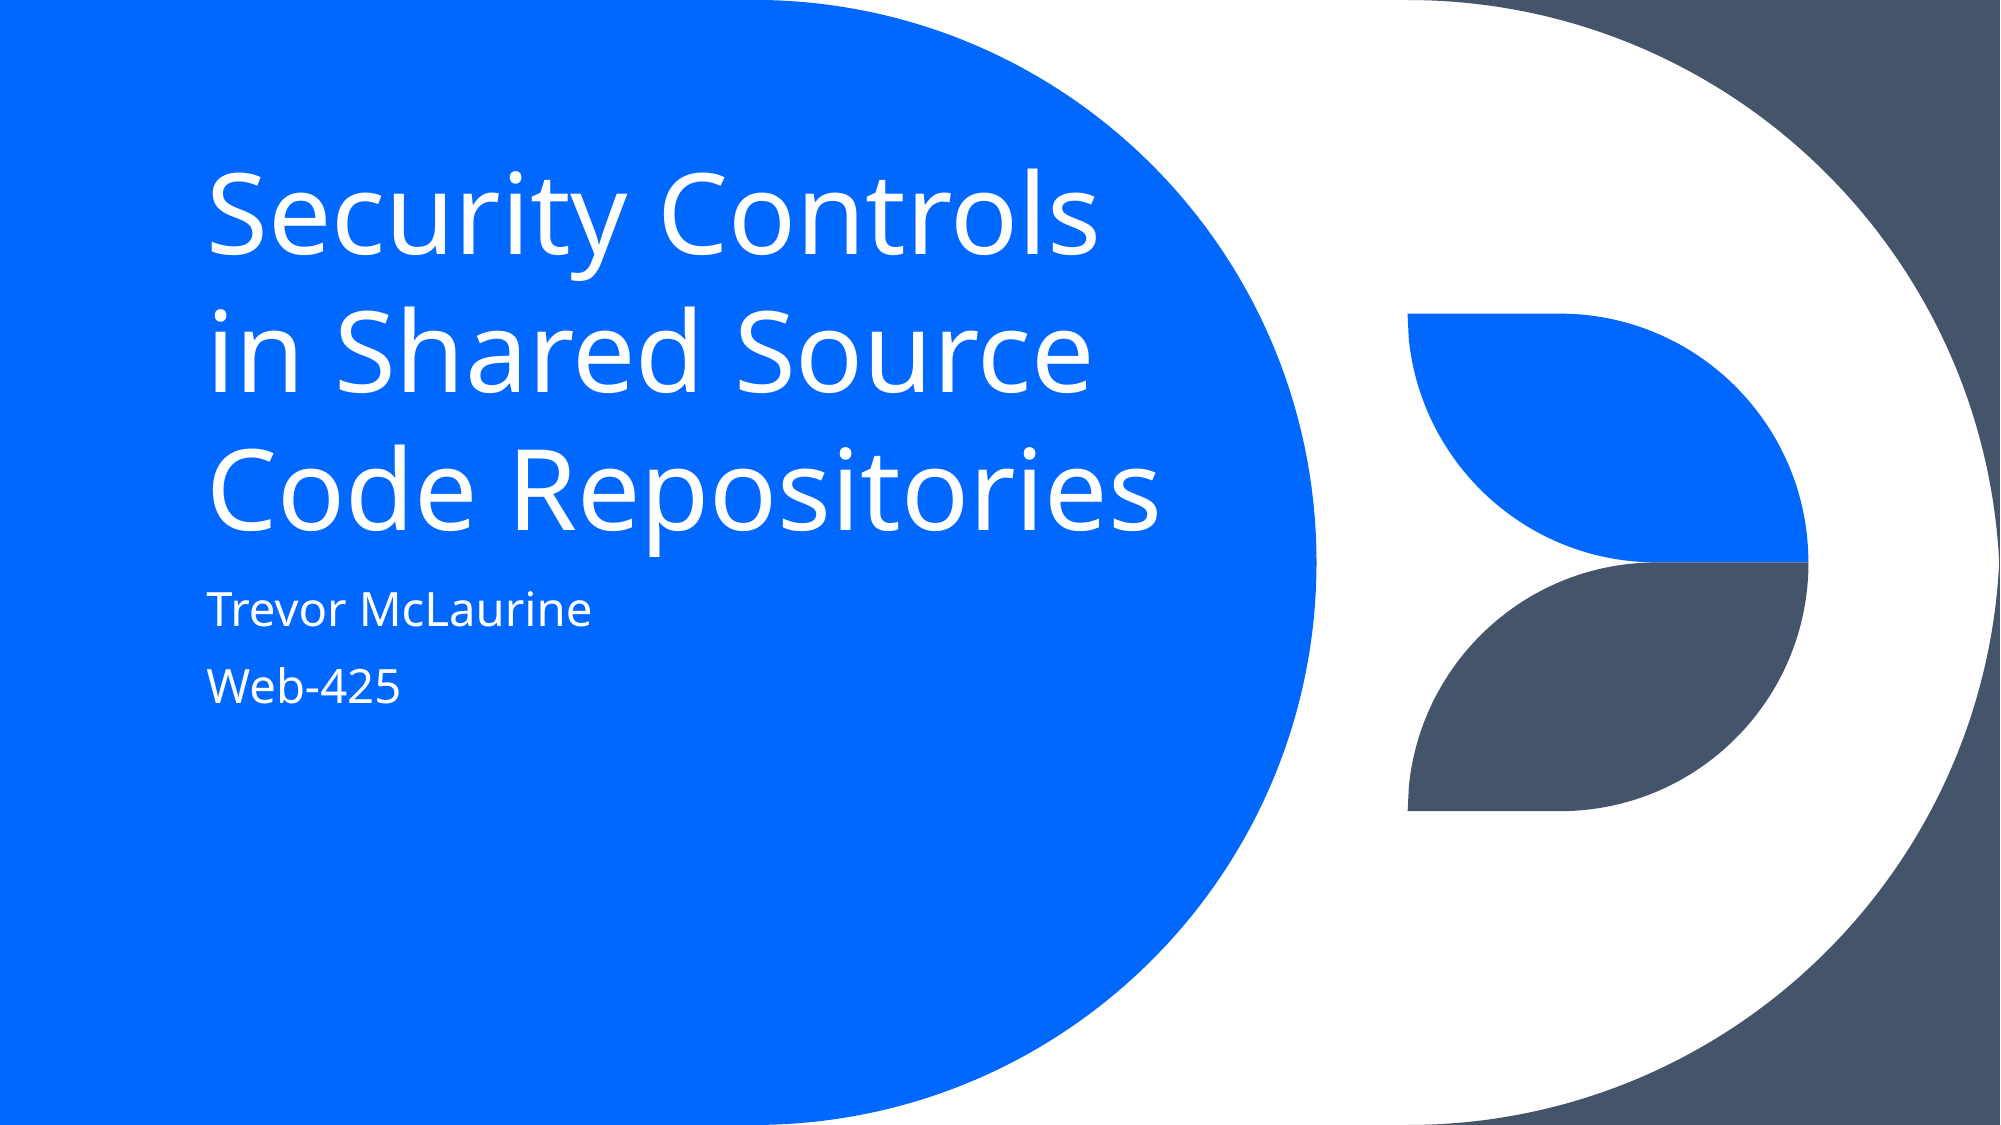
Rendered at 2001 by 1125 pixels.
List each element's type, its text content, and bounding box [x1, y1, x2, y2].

subtitle Trevor McLaurine Web-425 [191, 572, 1217, 723]
title Security Controls in Shared Source Code Repositories [191, 29, 1217, 566]
